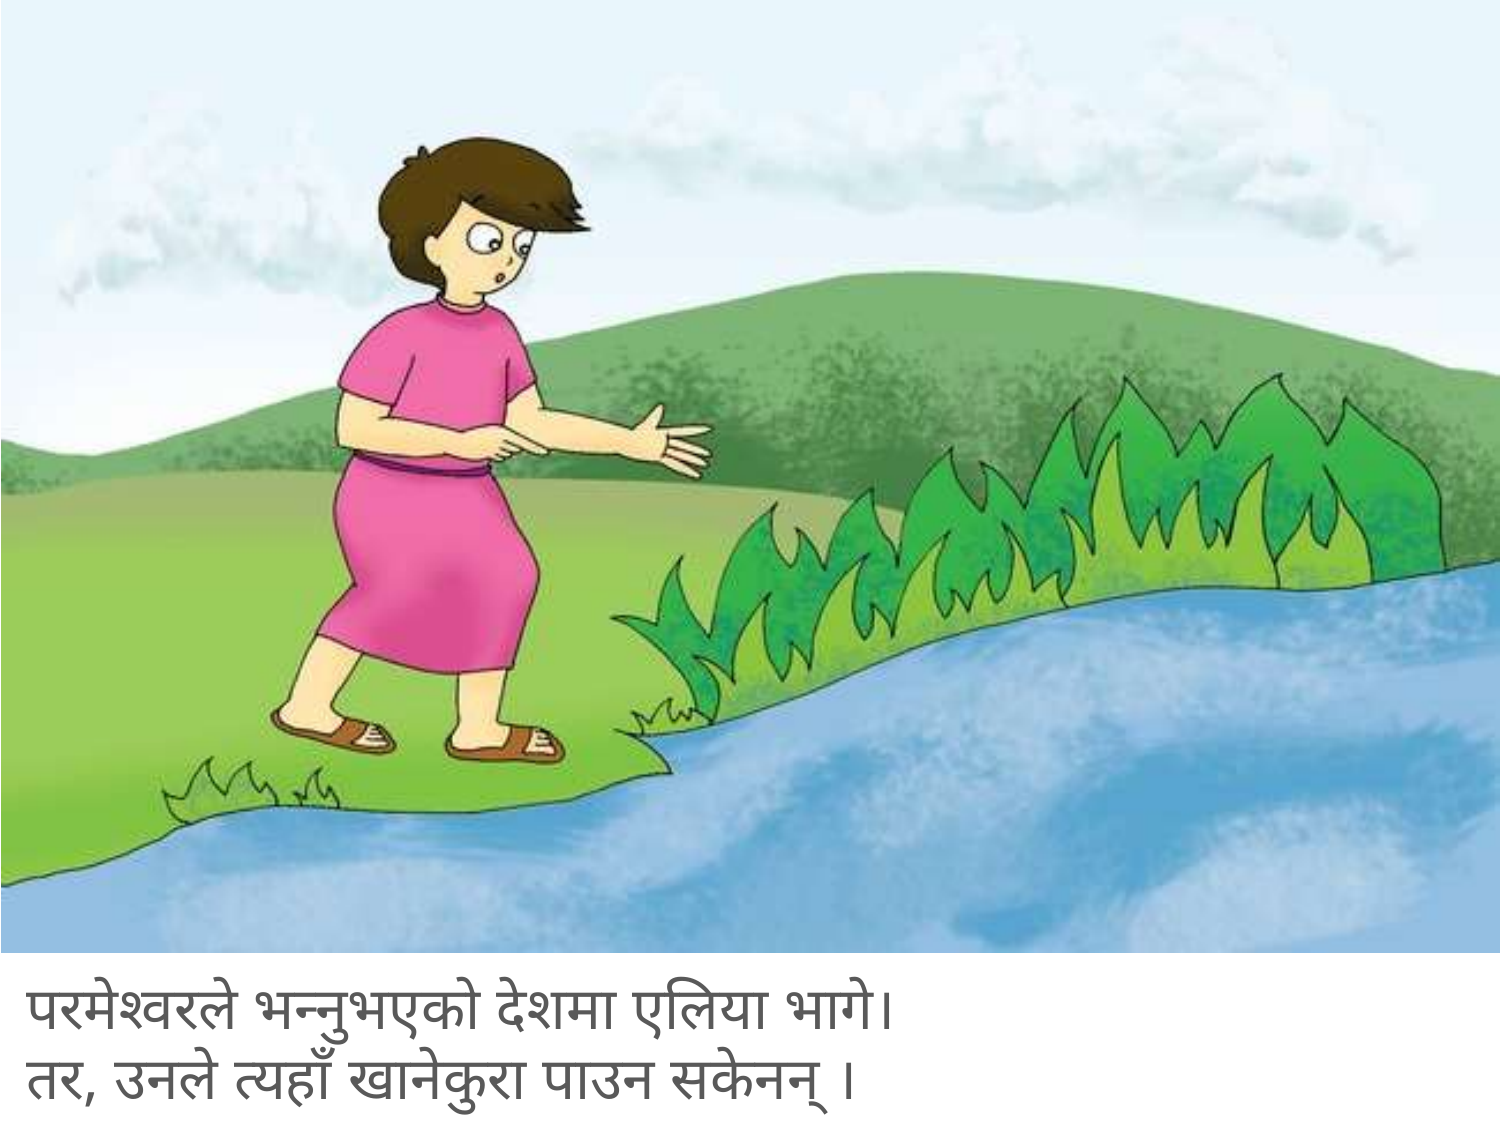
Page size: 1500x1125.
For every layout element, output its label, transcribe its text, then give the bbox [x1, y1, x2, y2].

picture [1, 0, 1500, 953]
text_box परमेश्‍वरले भन्‍नुभएको देशमा एलिया भागे। तर, उनले त्यहाँ खानेकुरा पाउन सकेनन् । [11, 964, 1500, 1119]
